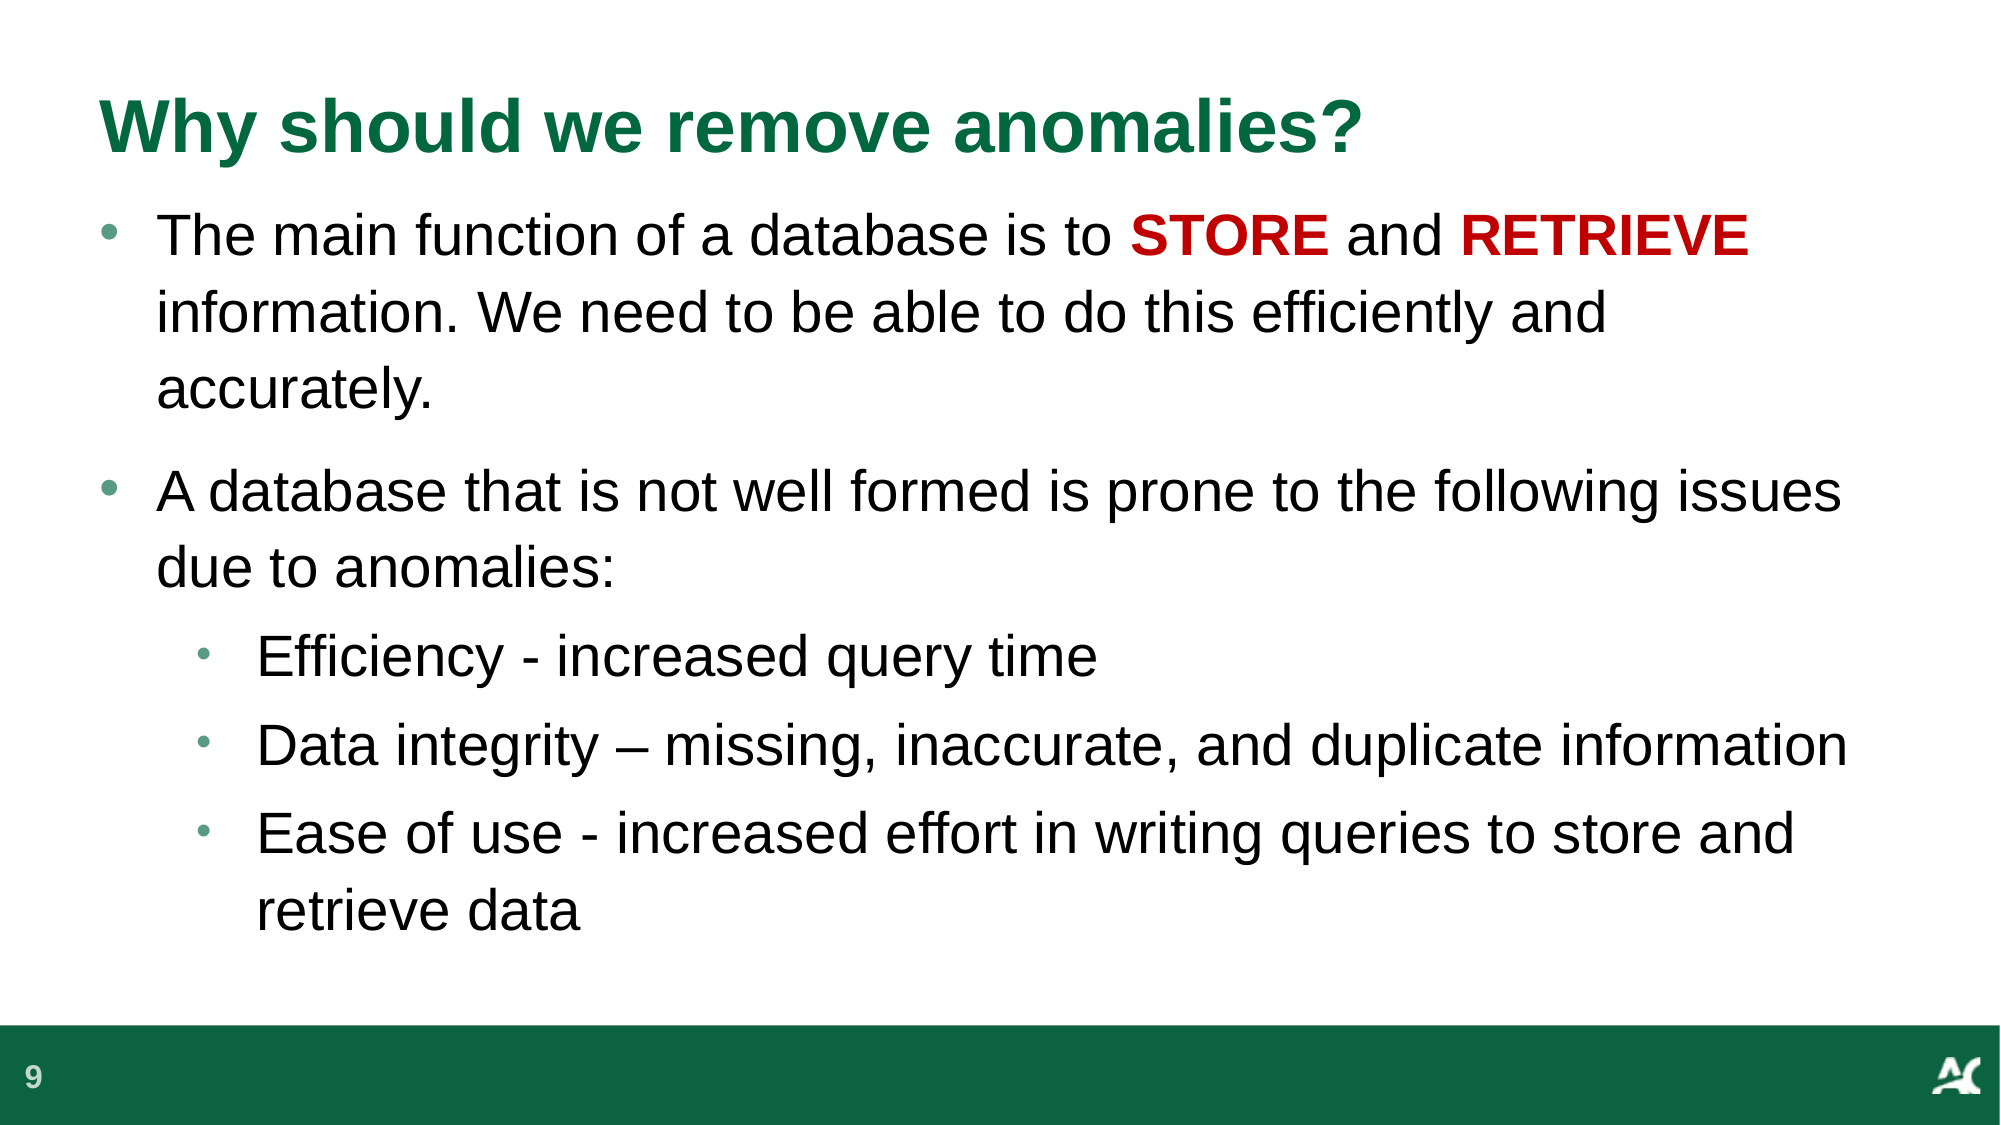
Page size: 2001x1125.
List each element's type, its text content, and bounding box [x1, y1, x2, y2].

title Why should we remove anomalies? [99, 94, 1882, 189]
slide_number 9 [24, 1045, 90, 1106]
list The main function of a database is to STORE and RETRIEVE information. We need to be able to do this efficiently and accurately. A database that is not well formed is prone to the following issues due to anomalies: Efficiency - increased query time Data integrity – missing, inaccurate, and duplicate information Ease of use - increased effort in writing queries to store and retrieve data [99, 189, 1882, 1001]
